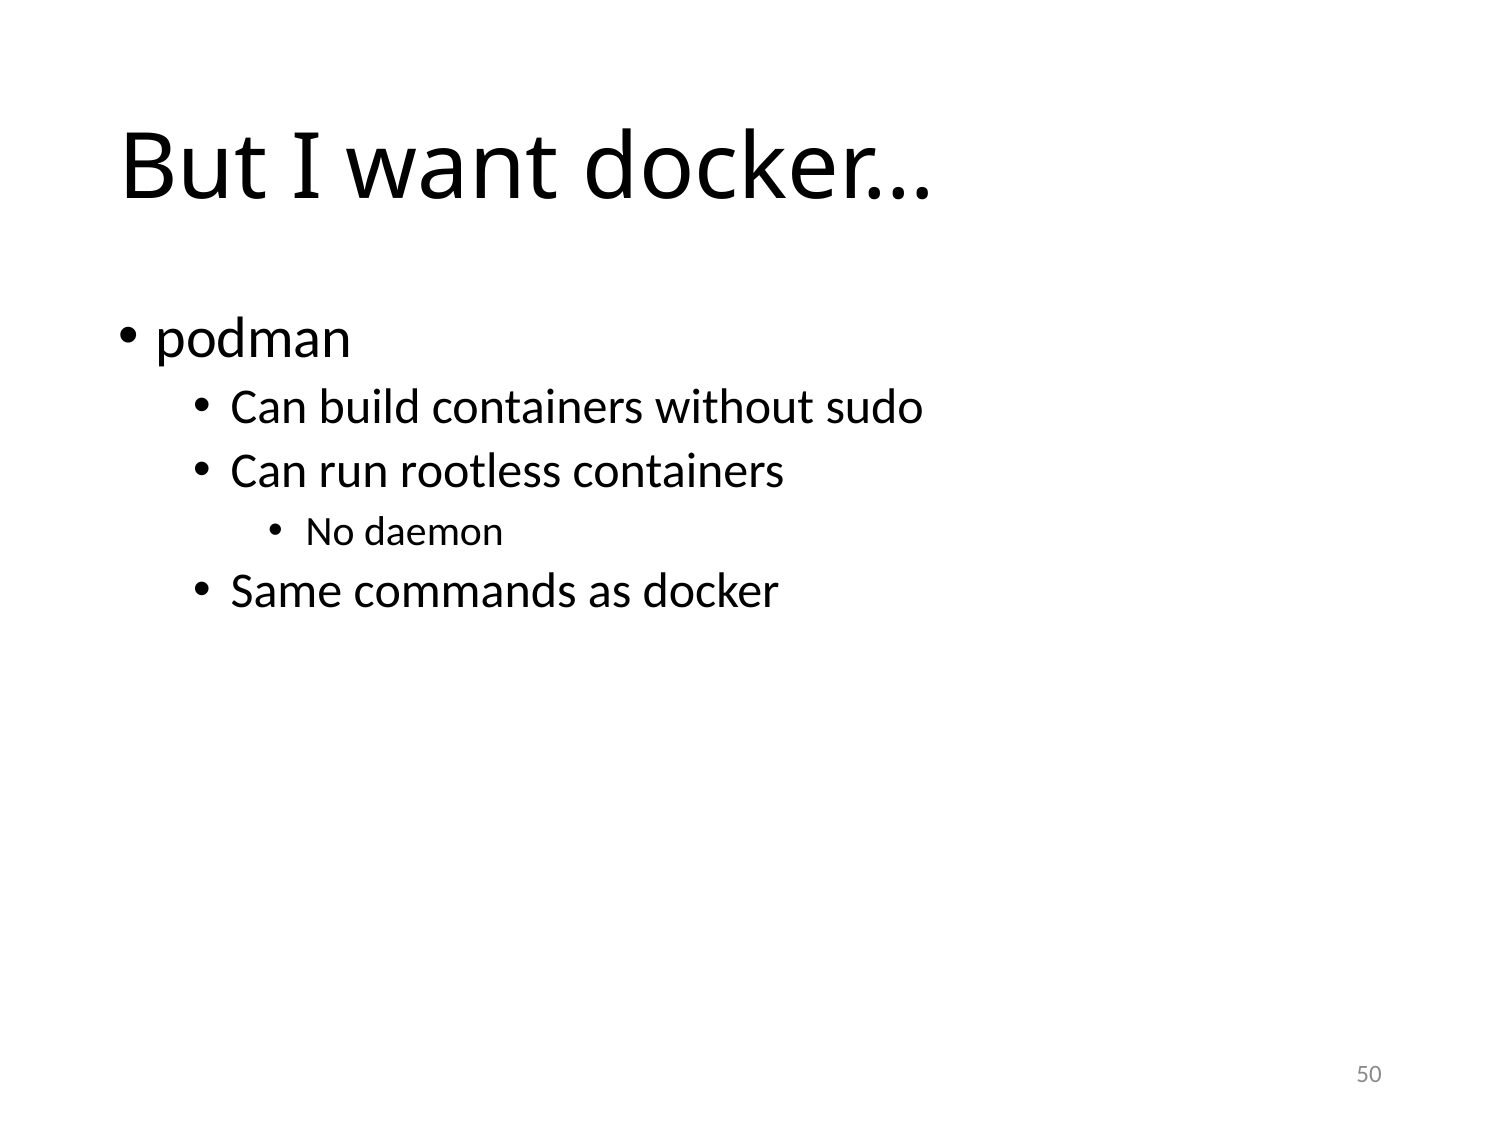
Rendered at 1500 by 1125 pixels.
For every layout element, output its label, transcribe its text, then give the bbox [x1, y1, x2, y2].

title But I want docker… [103, 59, 1397, 278]
slide_number 50 [1059, 1042, 1397, 1103]
list podman Can build containers without sudo Can run rootless containers No daemon Same commands as docker [103, 299, 1397, 1014]
